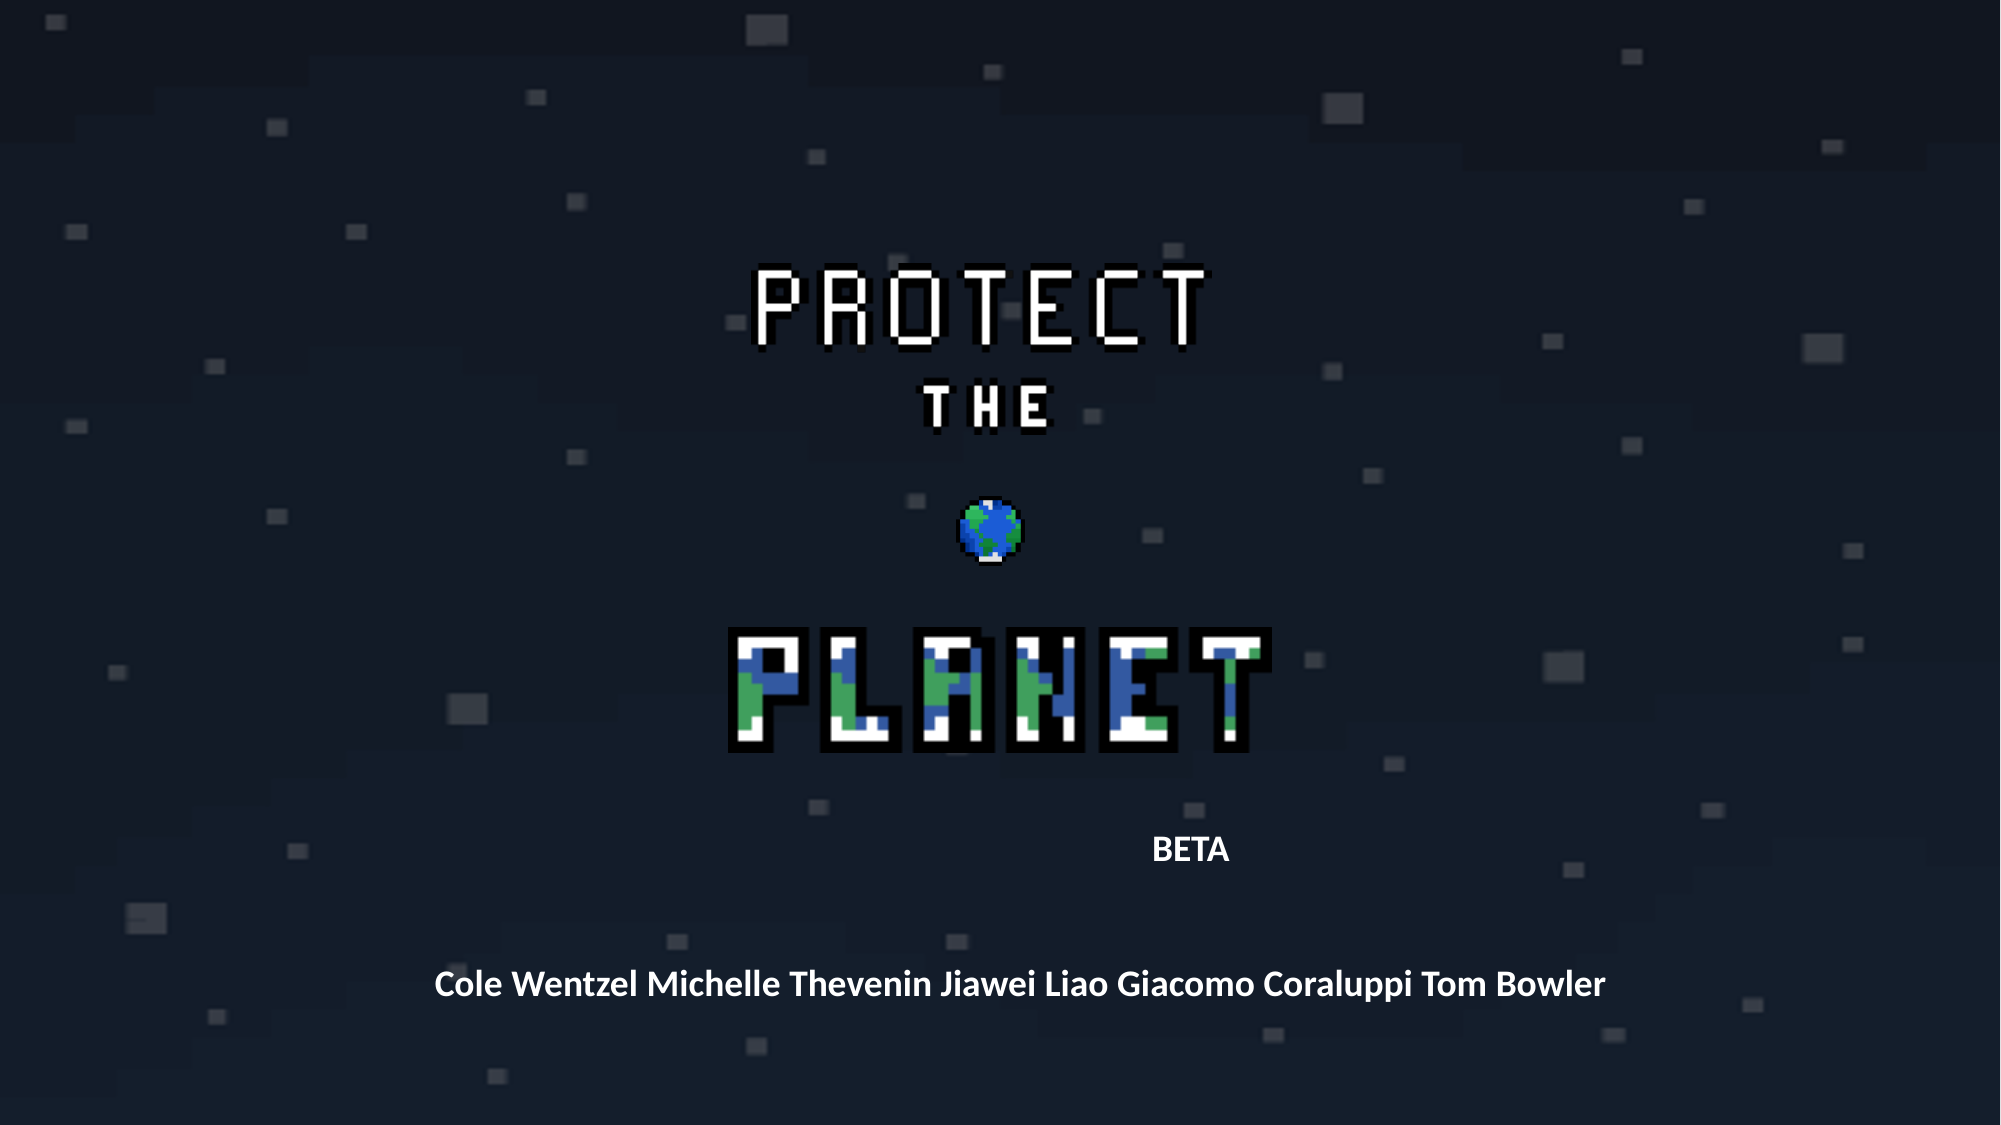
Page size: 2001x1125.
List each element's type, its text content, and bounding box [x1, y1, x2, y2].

text_box BETA Cole Wentzel Michelle Thevenin Jiawei Liao Giacomo Coraluppi Tom Bowler , [419, 816, 1631, 1125]
picture [0, 0, 2001, 1125]
